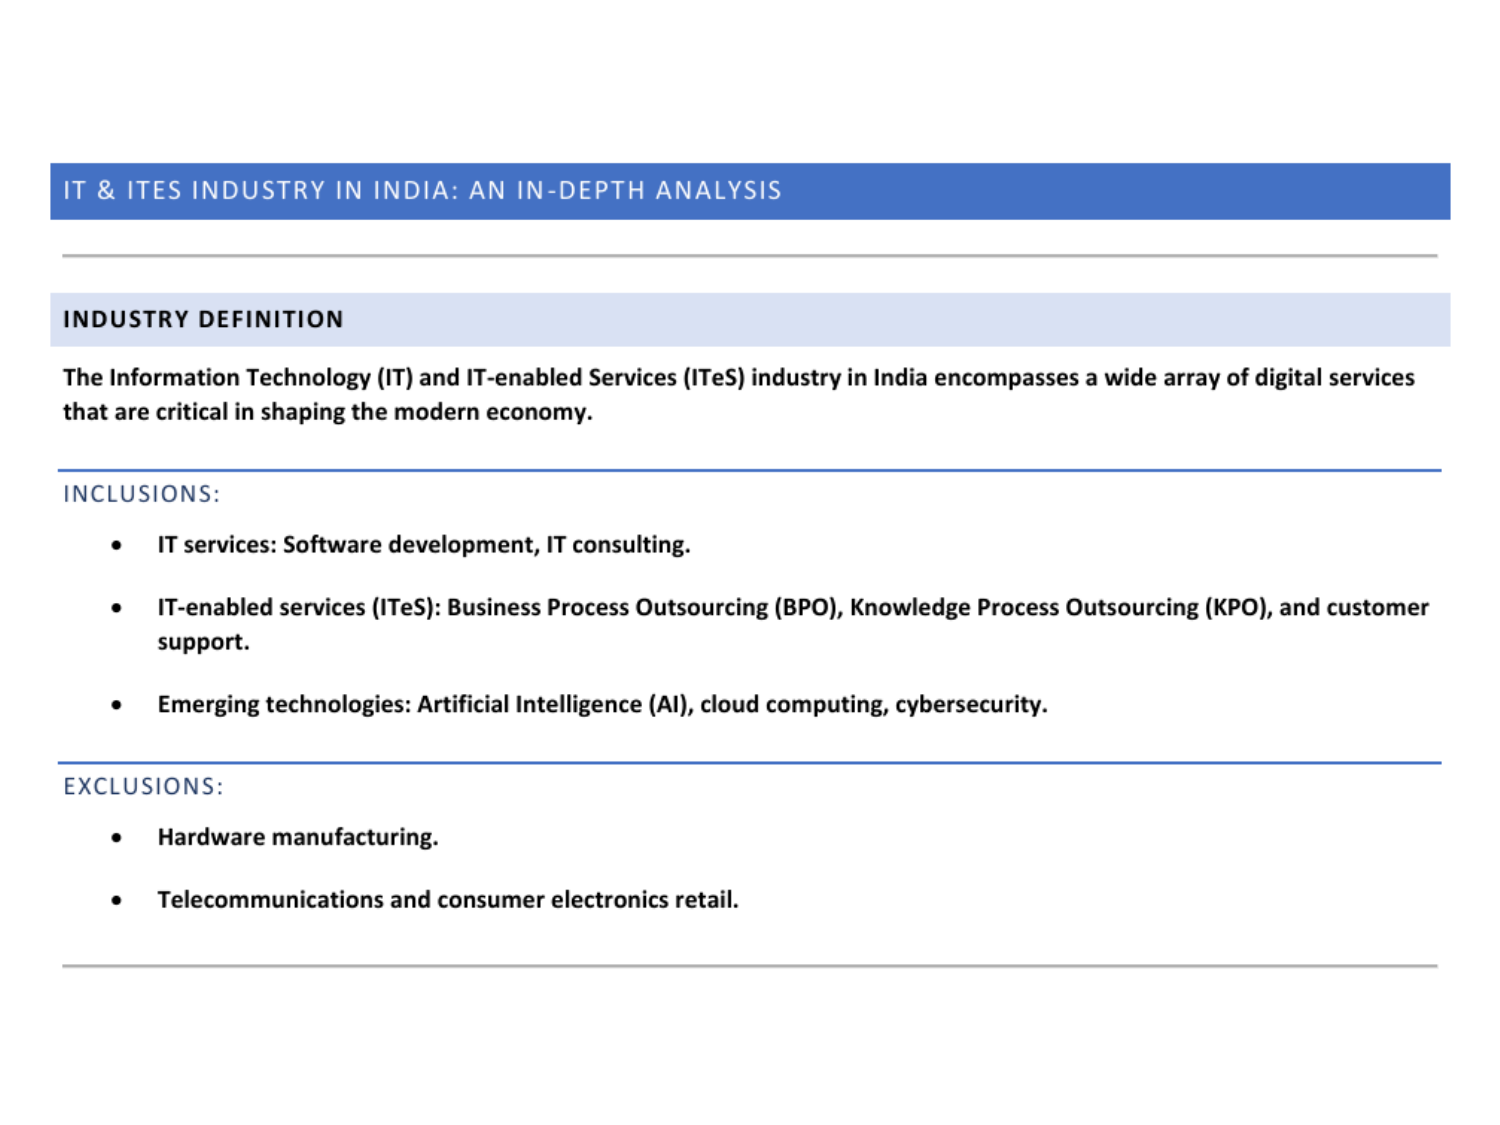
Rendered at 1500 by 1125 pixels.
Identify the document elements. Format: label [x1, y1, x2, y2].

picture [0, 135, 1500, 990]
